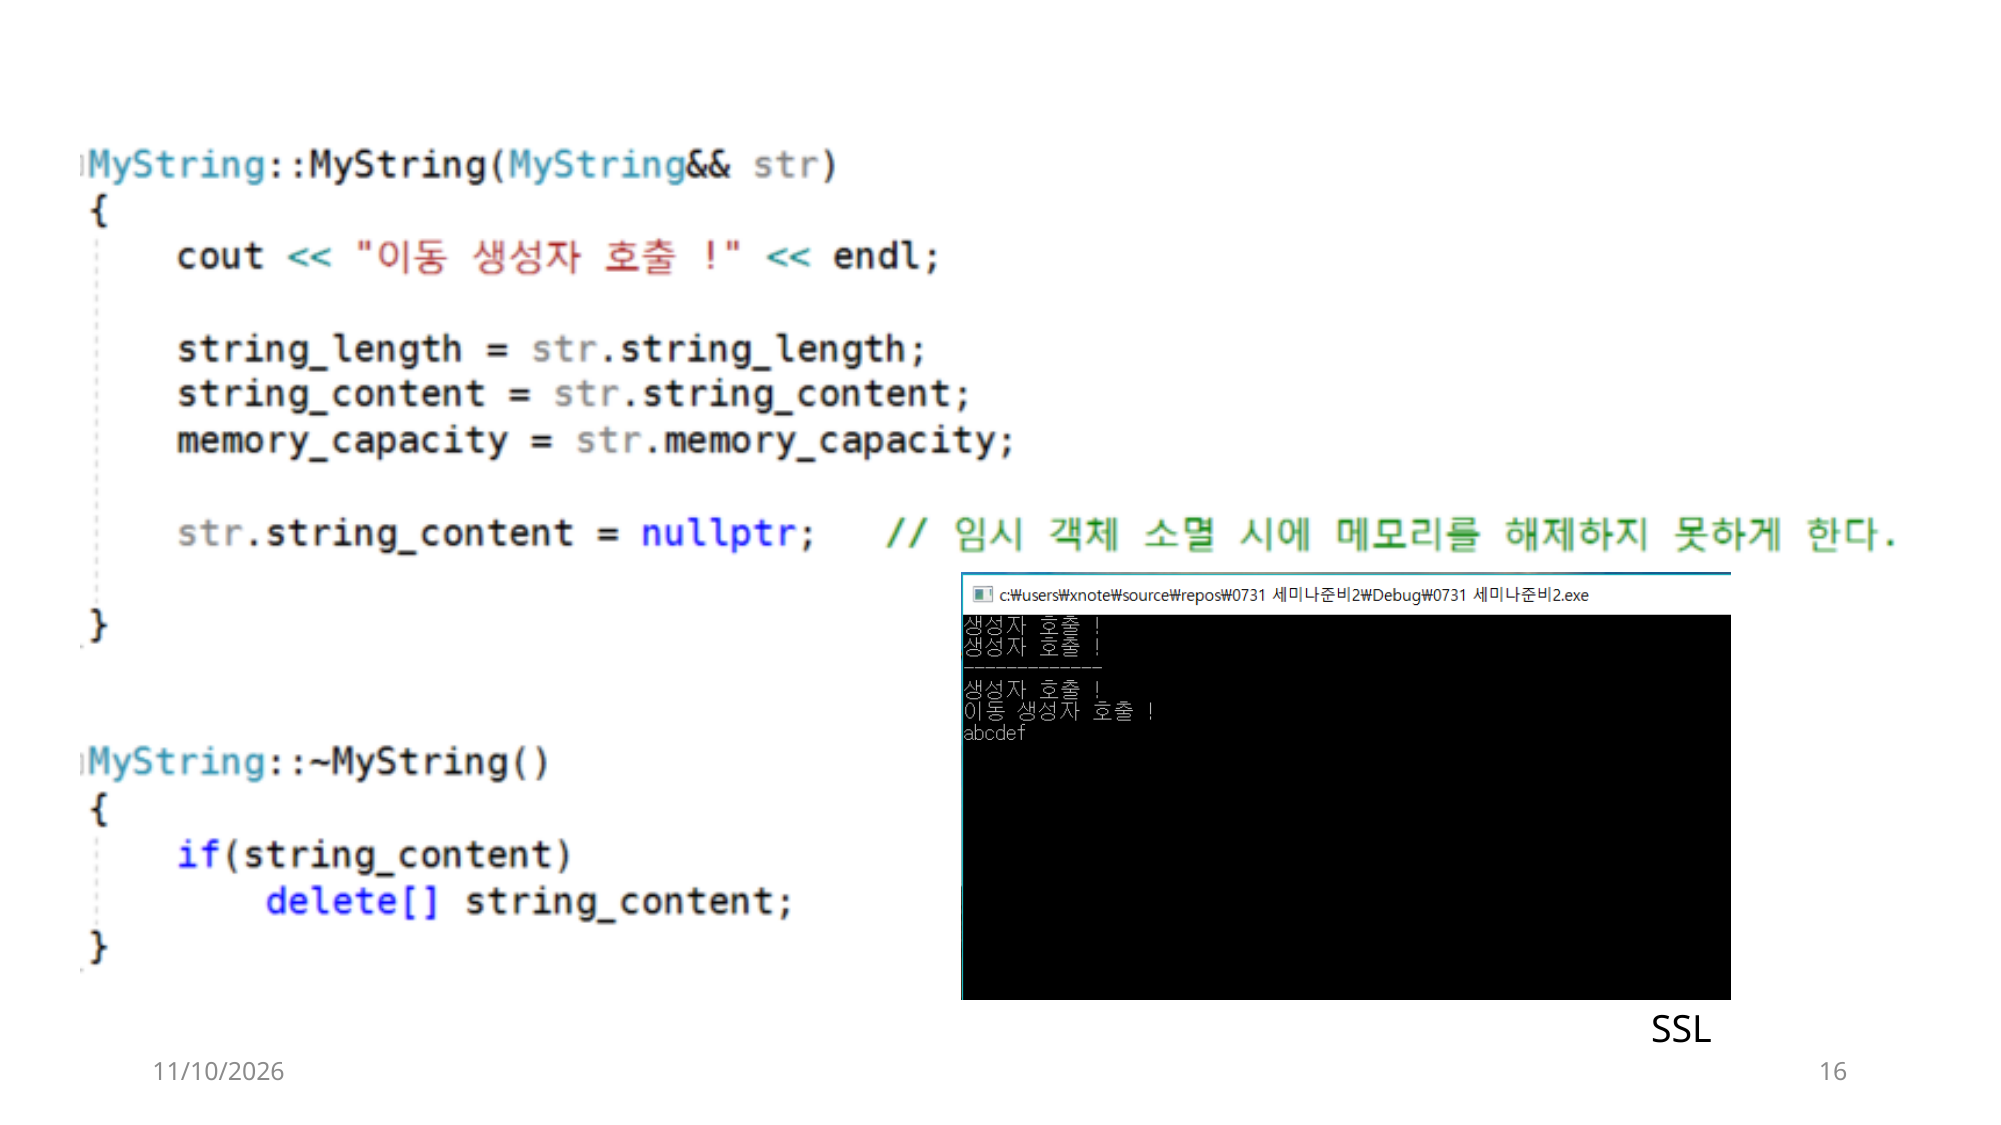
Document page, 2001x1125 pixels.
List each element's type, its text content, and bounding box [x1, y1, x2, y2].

picture [80, 144, 1920, 1000]
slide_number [137, 1042, 588, 1103]
slide_number 16 [1412, 1042, 1863, 1103]
